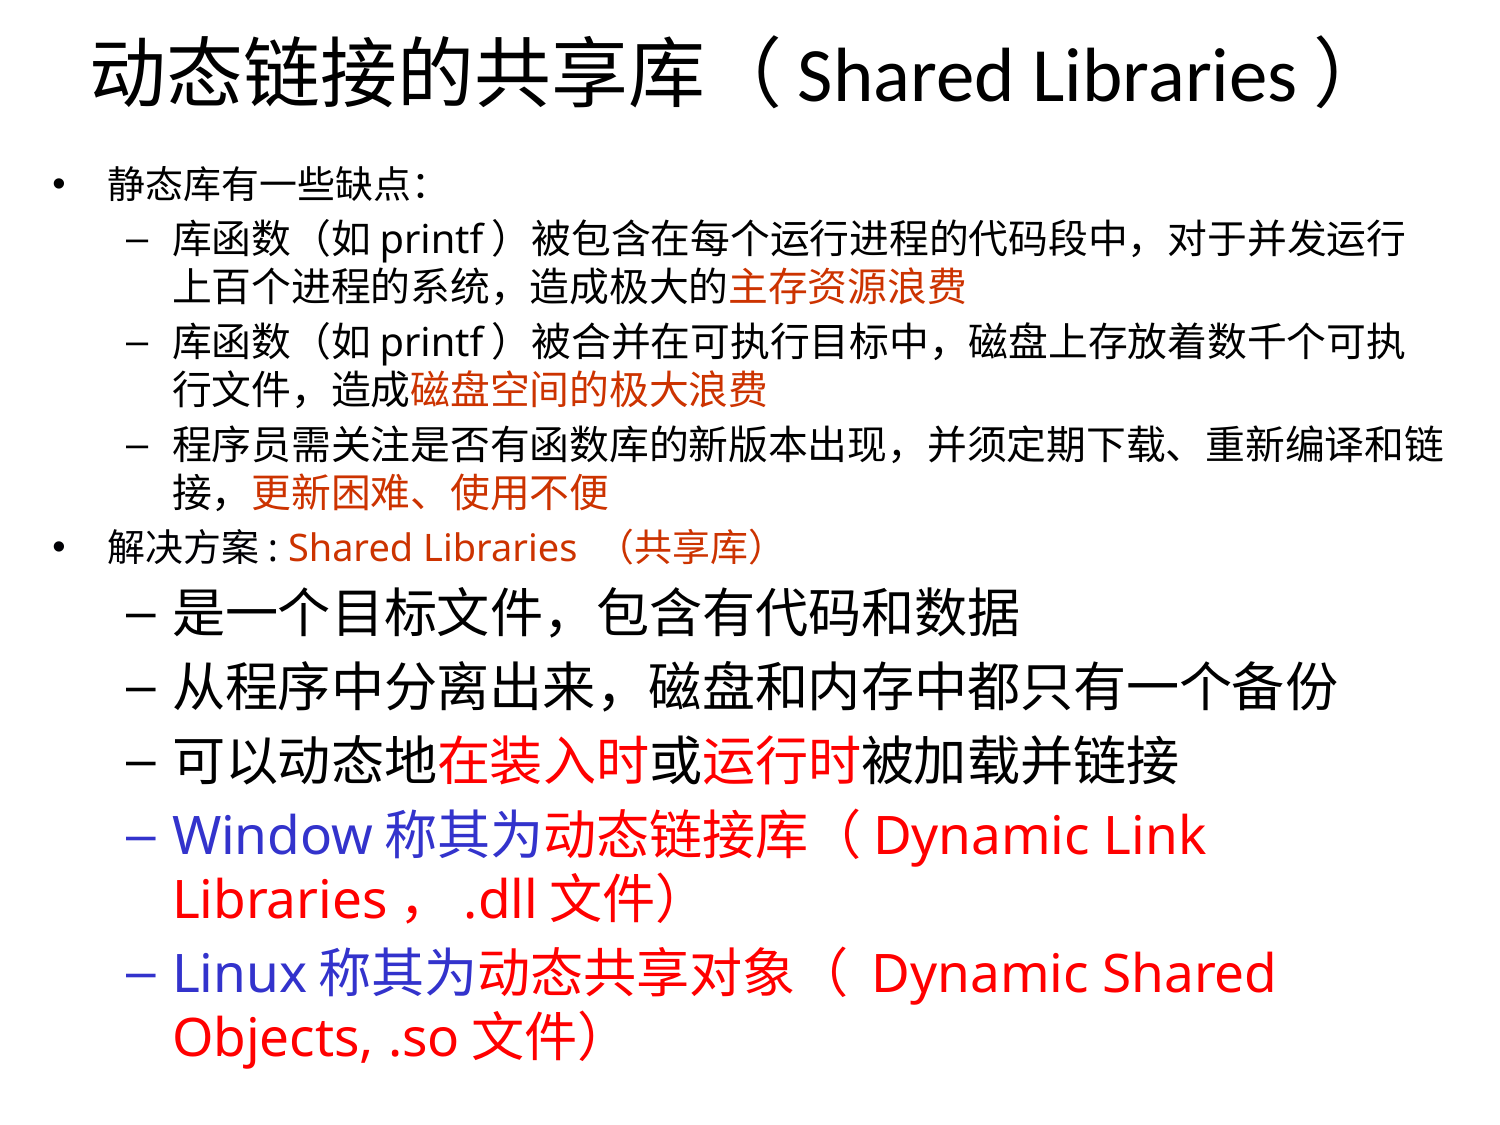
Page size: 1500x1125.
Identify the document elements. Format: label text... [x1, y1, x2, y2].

title 动态链接的共享库（Shared Libraries） [33, 16, 1464, 125]
list 静态库有一些缺点： 库函数（如printf）被包含在每个运行进程的代码段中，对于并发运行上百个进程的系统，造成极大的主存资源浪费 库函数（如printf）被合并在可执行目标中，磁盘上存放着数千个可执行文件，造成磁盘空间的极大浪费 程序员需关注是否有函数库的新版本出现，并须定期下载、重新编译和链接，更新困难、使用不便 解决方案: Shared Libraries （共享库） 是一个目标文件，包含有代码和数据 从程序中分离出来，磁盘和内存中都只有一个备份 可以动态地在装入时或运行时被加载并链接 Window称其为动态链接库（Dynamic Link Libraries，.dll文件） Linux称其为动态共享对象（ Dynamic Shared Objects, .so文件） [37, 152, 1460, 1084]
